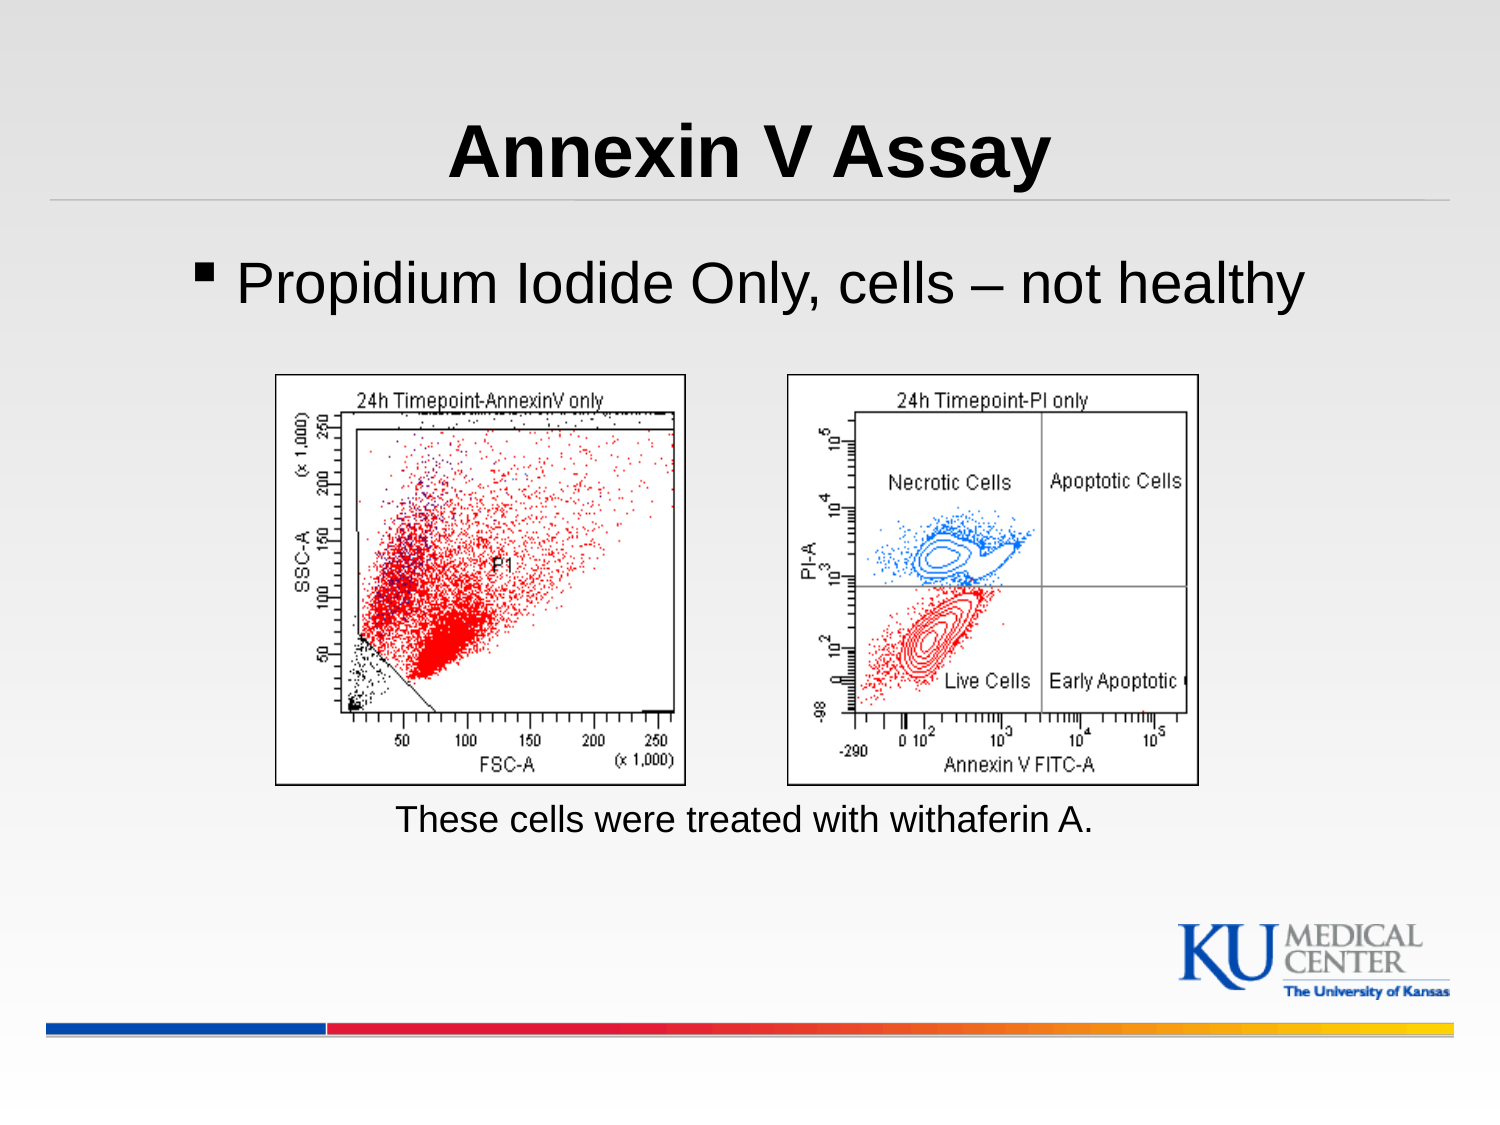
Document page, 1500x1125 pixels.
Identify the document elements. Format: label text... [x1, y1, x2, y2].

text_box These cells were treated with withaferin A. [0, 787, 1350, 1125]
title Annexin V Assay [74, 44, 1426, 201]
picture [1350, 924, 1450, 1000]
text_box Propidium Iodide Only, cells – not healthy [99, 237, 1450, 913]
picture [1350, 1017, 1454, 1038]
list [74, 212, 1426, 787]
picture [787, 374, 1199, 787]
picture [274, 374, 687, 787]
